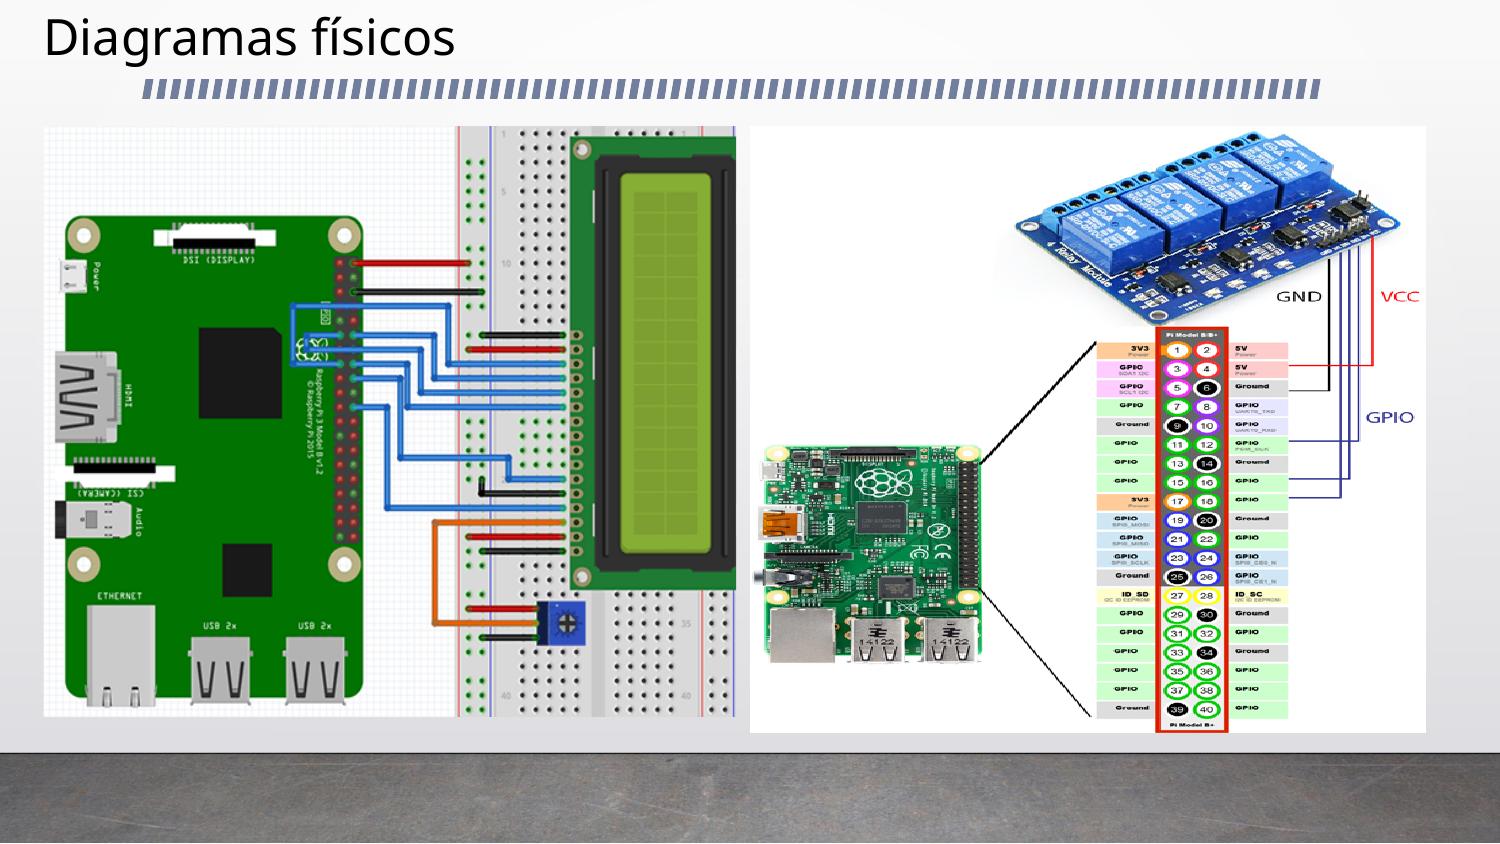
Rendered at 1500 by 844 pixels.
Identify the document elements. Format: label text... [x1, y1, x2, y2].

picture [0, 753, 1500, 843]
title Diagramas físicos [28, 0, 996, 82]
picture [43, 126, 737, 718]
picture [749, 126, 1427, 733]
